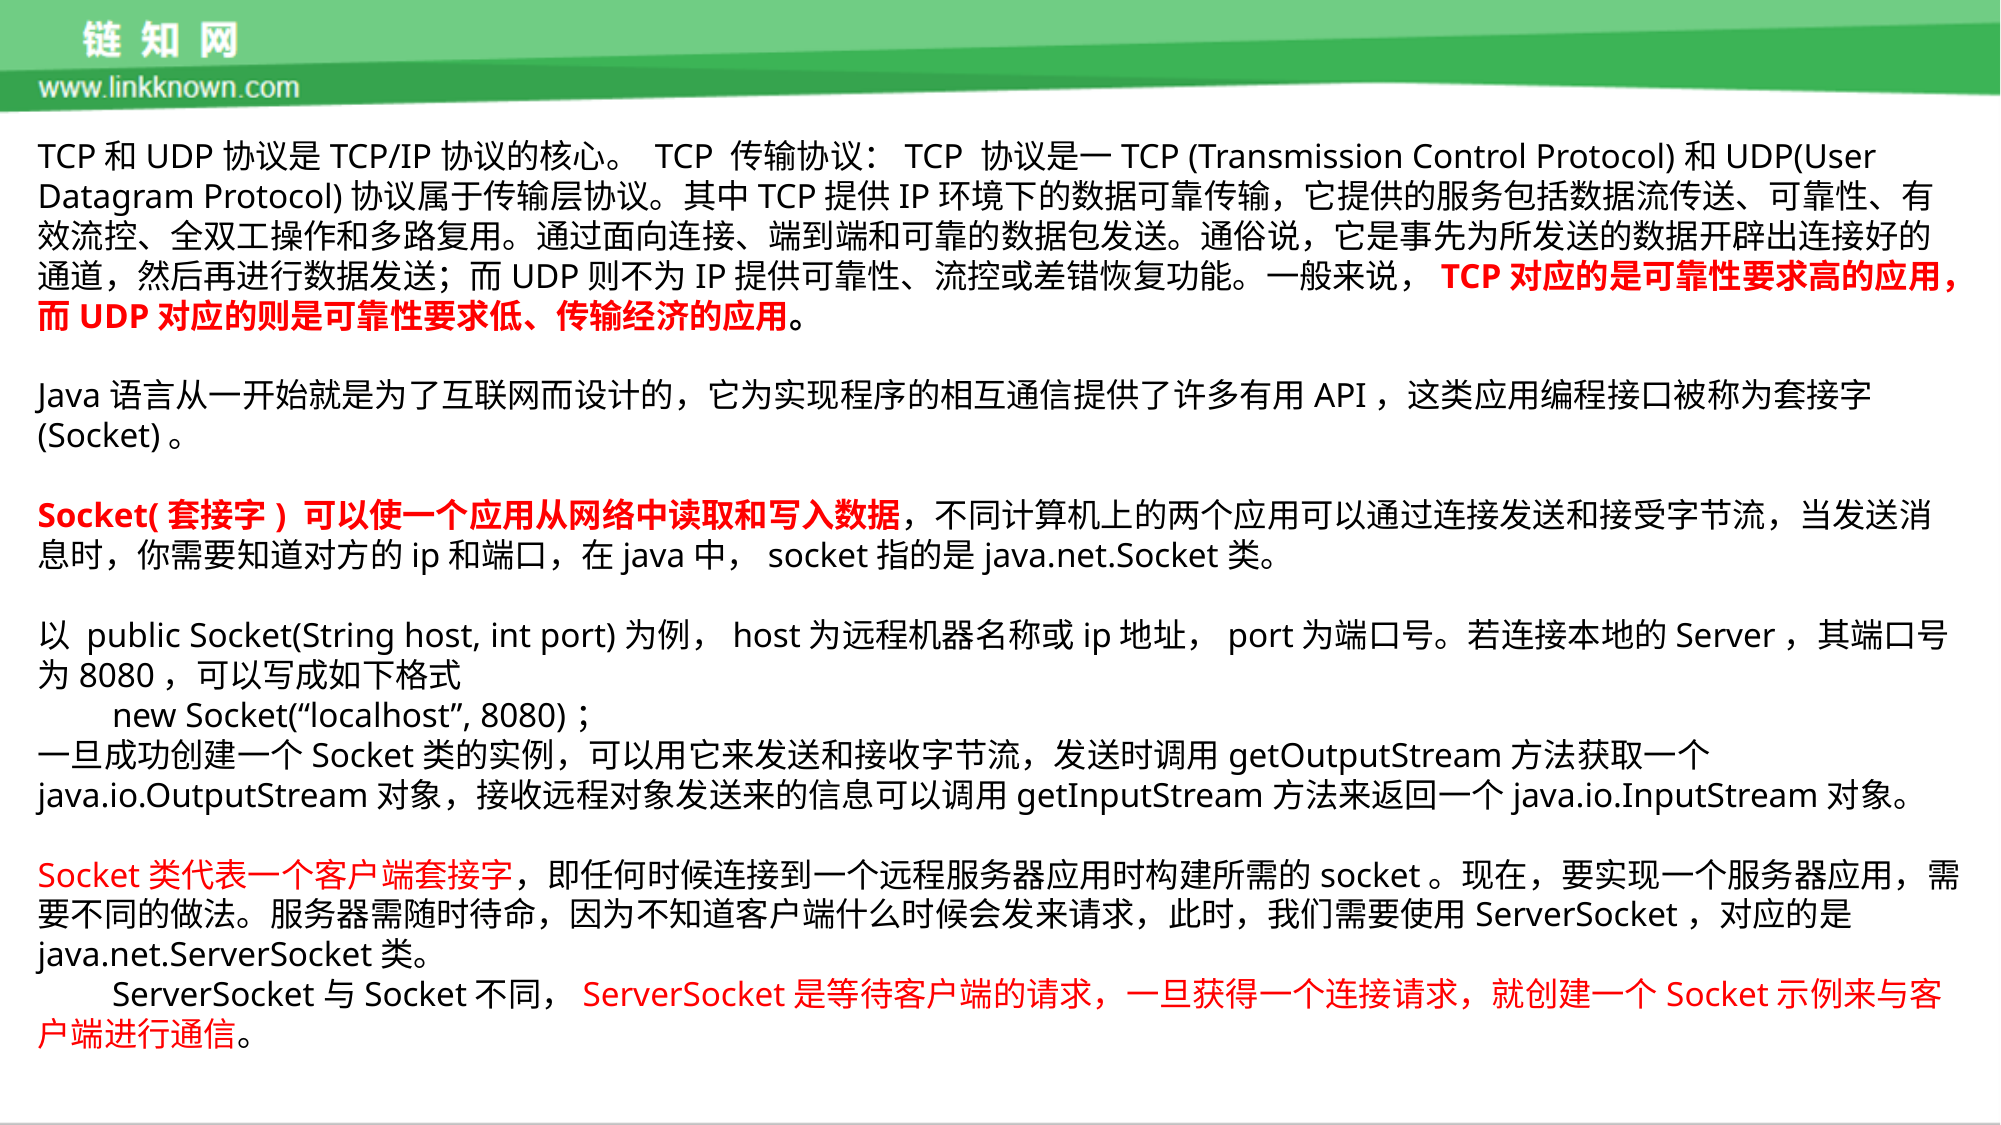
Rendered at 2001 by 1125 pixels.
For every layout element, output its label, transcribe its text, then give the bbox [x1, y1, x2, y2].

text_box TCP和UDP协议是TCP/IP协议的核心。 TCP 传输协议：TCP 协议是一TCP (Transmission Control Protocol)和UDP(User Datagram Protocol)协议属于传输层协议。其中TCP提供IP环境下的数据可靠传输，它提供的服务包括数据流传送、可靠性、有效流控、全双工操作和多路复用。通过面向连接、端到端和可靠的数据包发送。通俗说，它是事先为所发送的数据开辟出连接好的通道，然后再进行数据发送；而UDP则不为IP提供可靠性、流控或差错恢复功能。一般来说，TCP对应的是可靠性要求高的应用，而UDP对应的则是可靠性要求低、传输经济的应用。 Java语言从一开始就是为了互联网而设计的，它为实现程序的相互通信提供了许多有用API，这类应用编程接口被称为套接字(Socket)。 Socket(套接字) 可以使一个应用从网络中读取和写入数据，不同计算机上的两个应用可以通过连接发送和接受字节流，当发送消息时，你需要知道对方的ip和端口，在java中，socket指的是java.net.Socket类。 以 public Socket(String host, int port)为例，host为远程机器名称或ip地址，port为端口号。若连接本地的Server，其端口号为8080，可以写成如下格式 new Socket(“localhost”, 8080)； 一旦成功创建一个Socket类的实例，可以用它来发送和接收字节流，发送时调用getOutputStream方法获取一个java.io.OutputStream对象，接收远程对象发送来的信息可以调用getInputStream方法来返回一个java.io.InputStream对象。 Socket类代表一个客户端套接字，即任何时候连接到一个远程服务器应用时构建所需的socket。现在，要实现一个服务器应用，需要不同的做法。服务器需随时待命，因为不知道客户端什么时候会发来请求，此时，我们需要使用ServerSocket，对应的是java.net.ServerSocket类。 ServerSocket与Socket不同，ServerSocket是等待客户端的请求，一旦获得一个连接请求，就创建一个Socket示例来与客户端进行通信。 [22, 127, 1978, 1061]
picture [0, 0, 2001, 1125]
